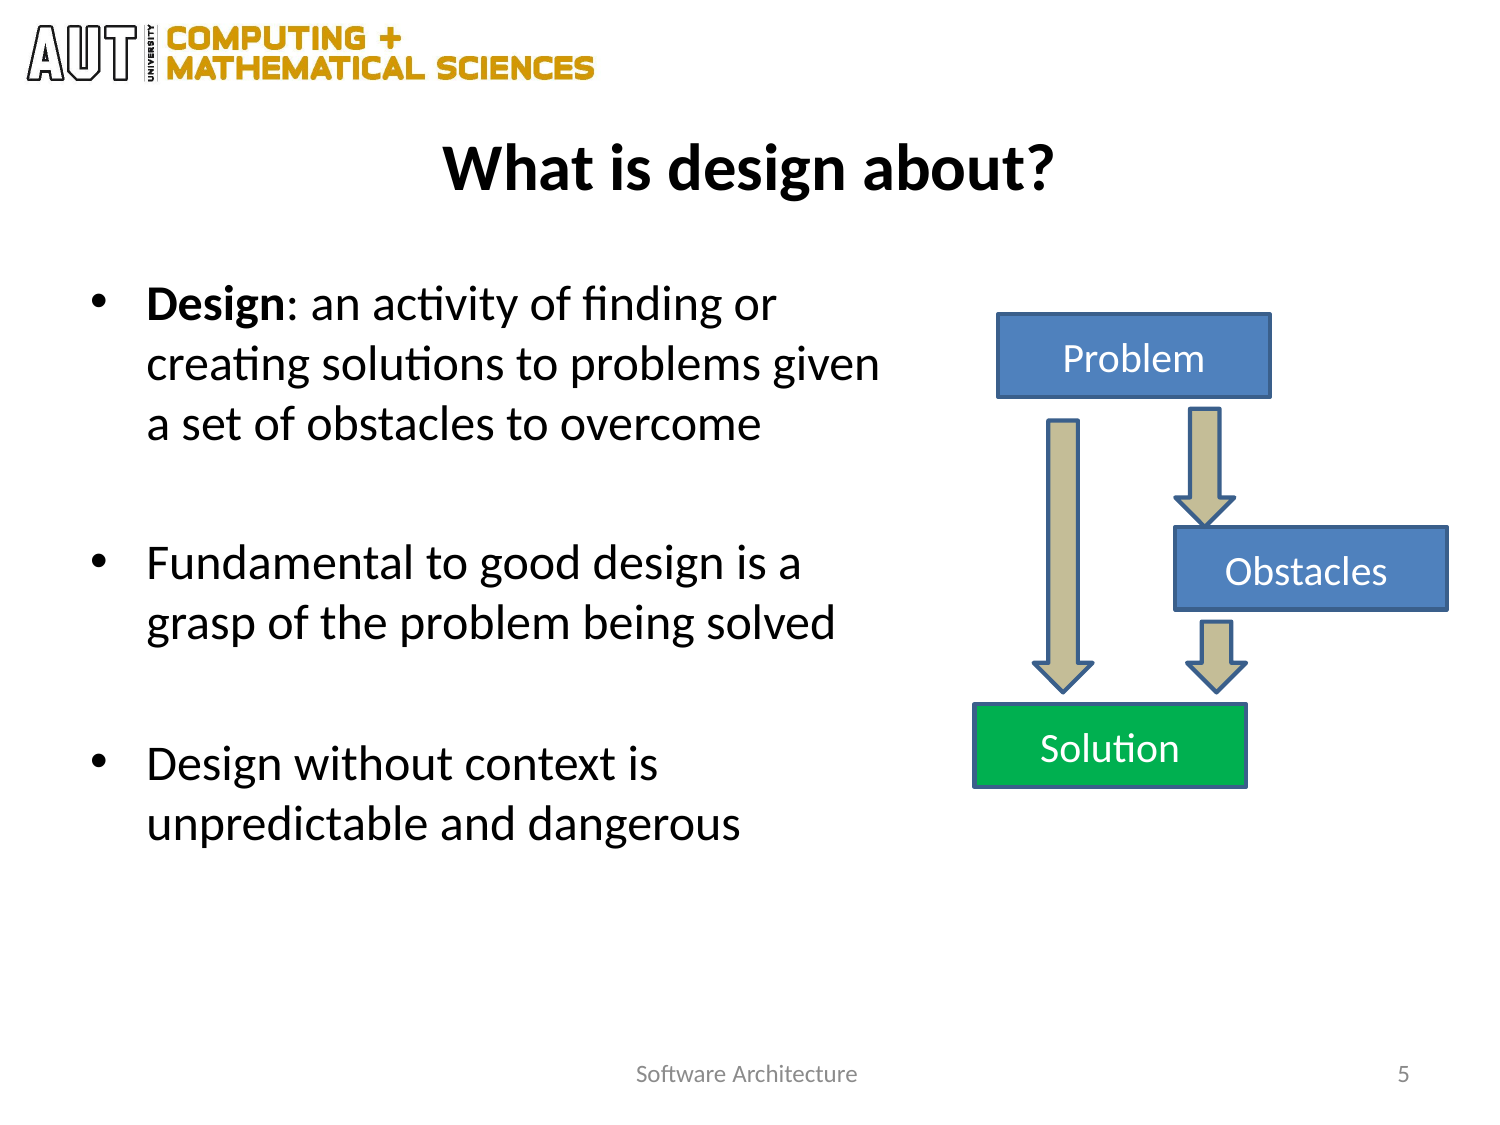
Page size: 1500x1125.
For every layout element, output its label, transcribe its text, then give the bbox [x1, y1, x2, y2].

picture [0, 0, 620, 108]
list Design: an activity of finding or creating solutions to problems given a set of obstacles to overcome Fundamental to good design is a grasp of the problem being solved Design without context is unpredictable and dangerous [75, 262, 928, 929]
footer Software Architecture [512, 1042, 988, 1103]
title What is design about? [75, 93, 1425, 235]
slide_number 5 [1074, 1042, 1425, 1103]
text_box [974, 314, 1448, 788]
